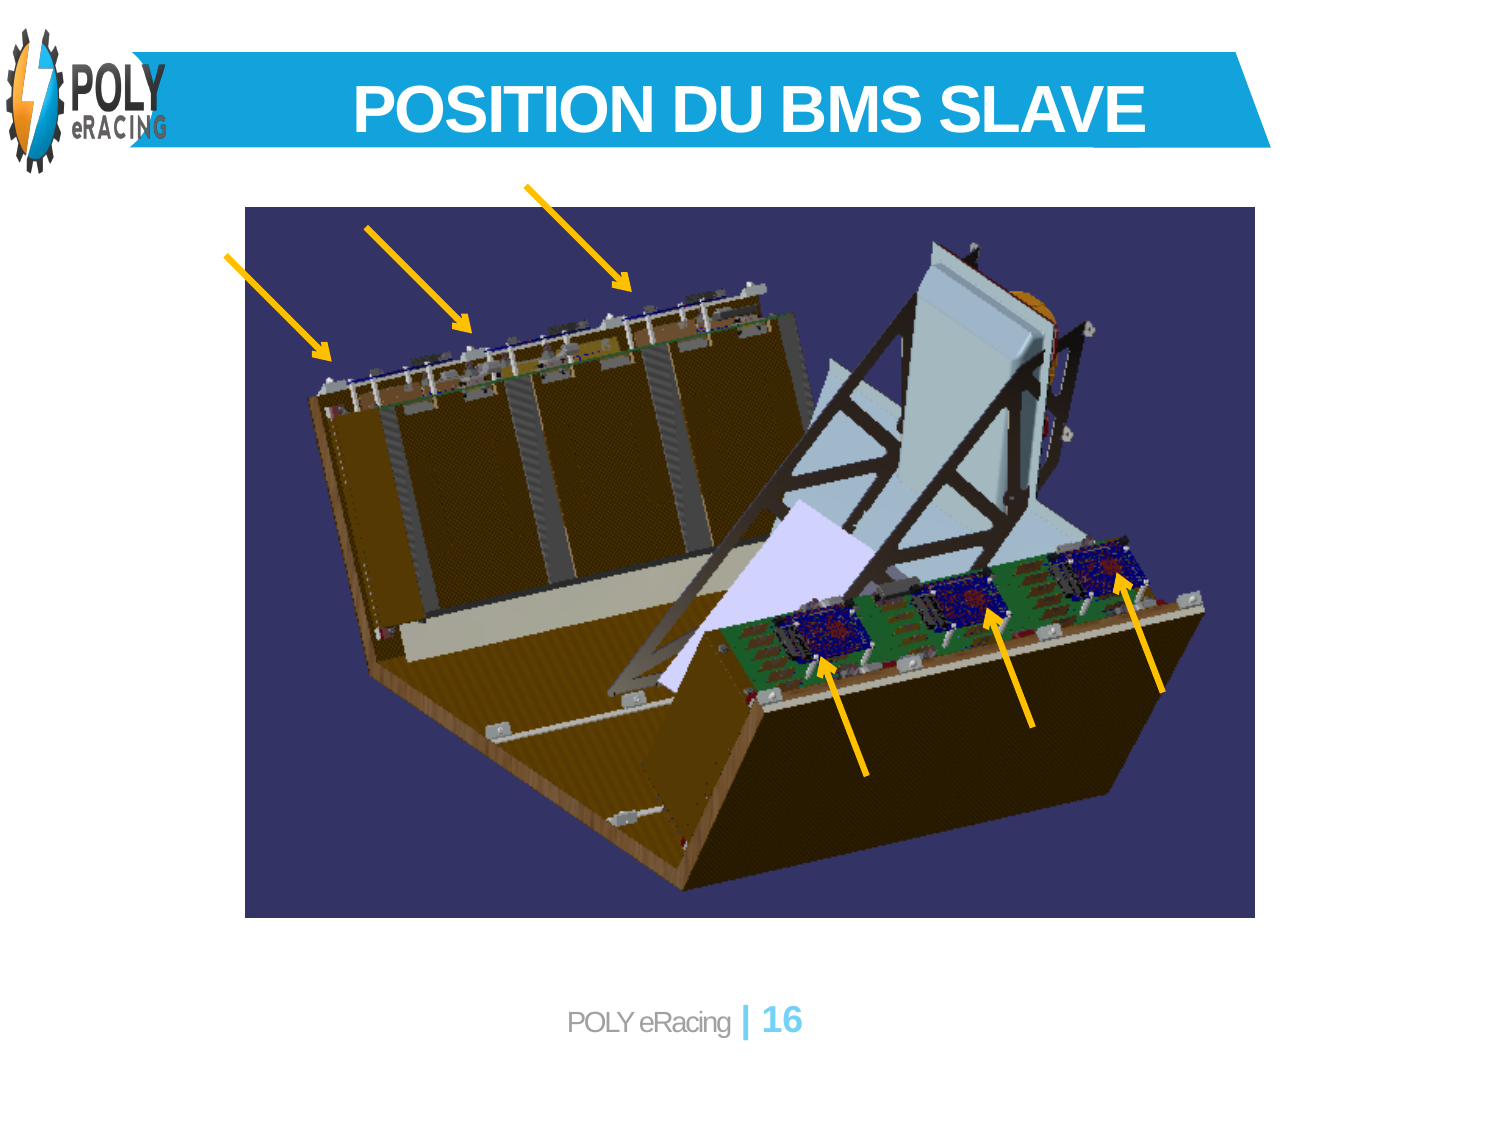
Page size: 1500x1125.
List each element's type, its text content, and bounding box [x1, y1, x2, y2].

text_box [365, 226, 473, 334]
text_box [1116, 572, 1164, 693]
picture [0, 18, 180, 189]
text_box [184, 52, 1140, 148]
text_box [1140, 52, 1271, 148]
text_box Position du BMS Slave [278, 46, 1222, 138]
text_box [986, 607, 1034, 728]
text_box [820, 655, 868, 777]
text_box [525, 185, 633, 293]
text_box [225, 255, 332, 362]
picture [244, 207, 1255, 918]
